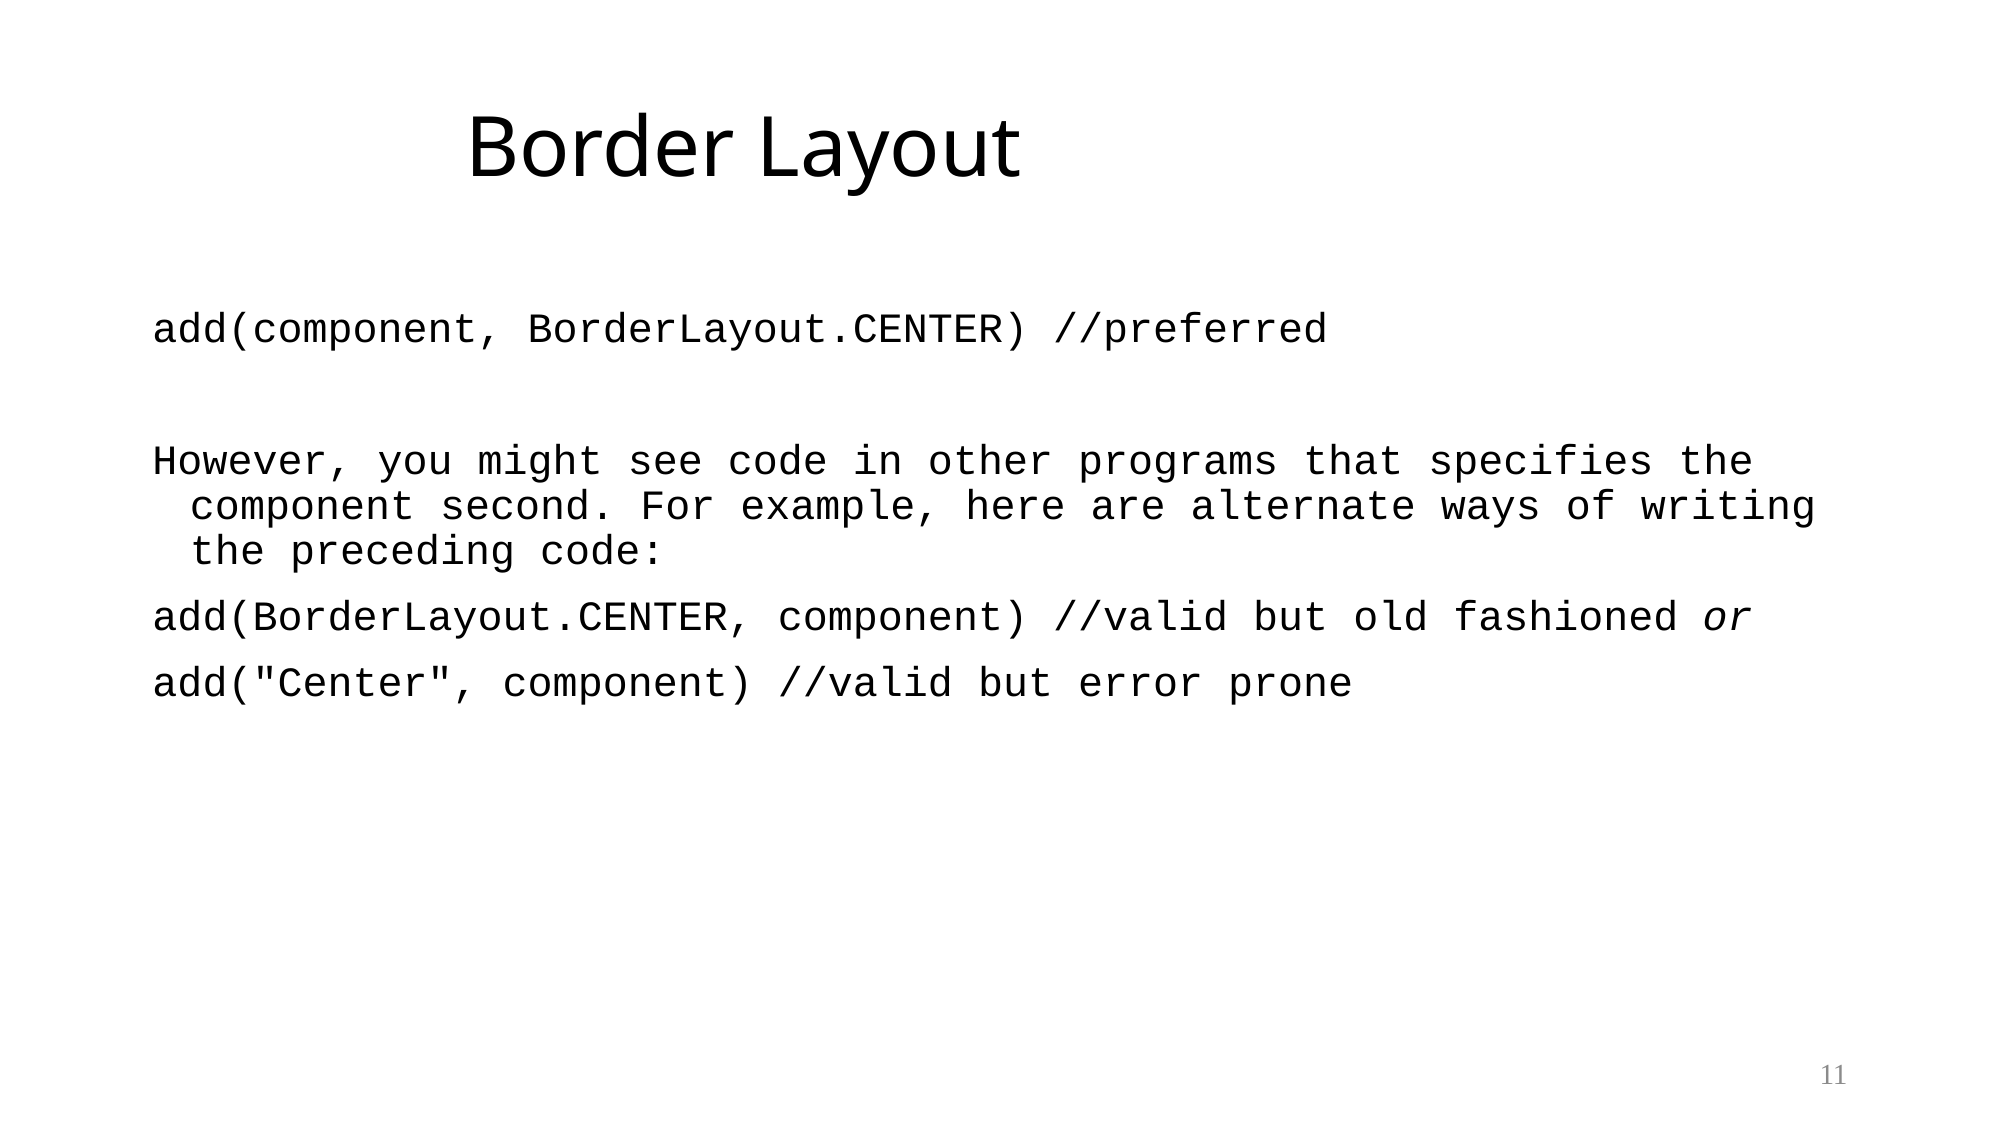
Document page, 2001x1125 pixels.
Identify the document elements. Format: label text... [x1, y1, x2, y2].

list add(component, BorderLayout.CENTER) //preferred However, you might see code in other programs that specifies the component second. For example, here are alternate ways of writing the preceding code: add(BorderLayout.CENTER, component) //valid but old fashioned or add("Center", component) //valid but error prone [137, 299, 1863, 1014]
slide_number 11 [1412, 1042, 1863, 1103]
title Border Layout [450, 96, 1725, 202]
